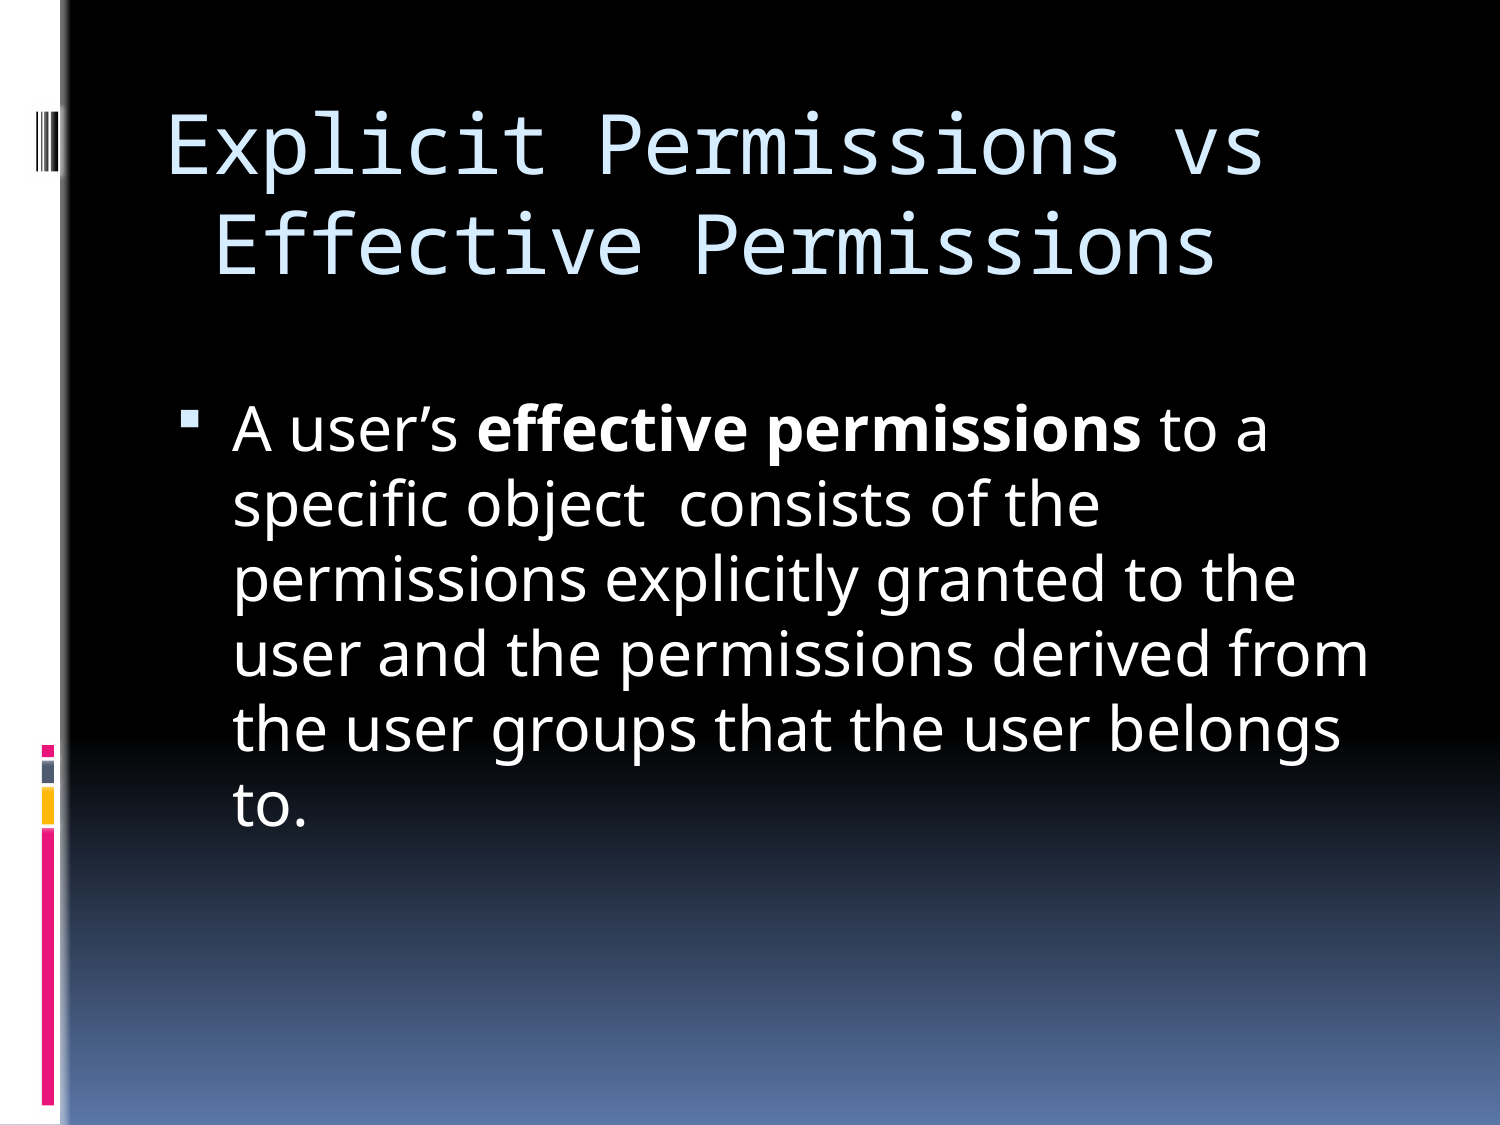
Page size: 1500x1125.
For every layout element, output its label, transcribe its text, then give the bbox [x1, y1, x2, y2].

title Explicit Permissions vs Effective Permissions [150, 83, 1425, 234]
list A user’s effective permissions to a specific object consists of the permissions explicitly granted to the user and the permissions derived from the user groups that the user belongs to. [150, 292, 1425, 1043]
